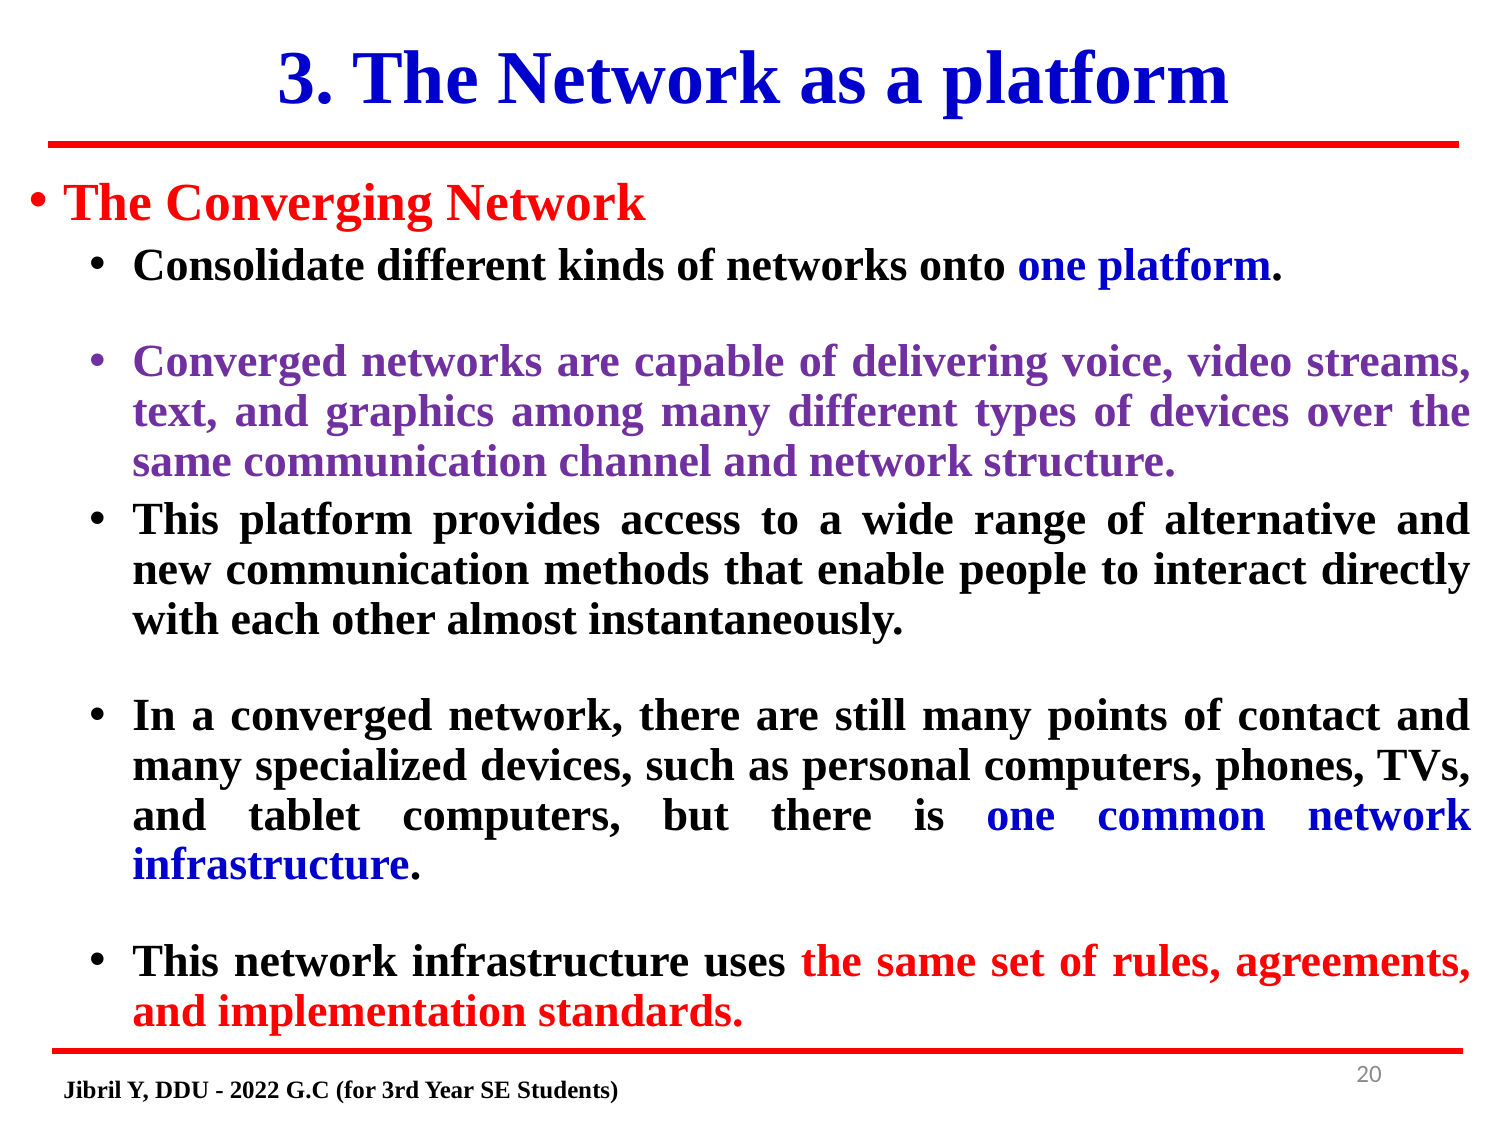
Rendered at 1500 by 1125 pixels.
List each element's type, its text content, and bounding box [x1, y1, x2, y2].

list The Converging Network Consolidate different kinds of networks onto one platform. Converged networks are capable of delivering voice, video streams, text, and graphics among many different types of devices over the same communication channel and network structure. This platform provides access to a wide range of alternative and new communication methods that enable people to interact directly with each other almost instantaneously. In a converged network, there are still many points of contact and many specialized devices, such as personal computers, phones, TVs, and tablet computers, but there is one common network infrastructure. This network infrastructure uses the same set of rules, agreements, and implementation standards. [13, 159, 1487, 1046]
slide_number 20 [1059, 1054, 1397, 1103]
footer Jibril Y, DDU - 2022 G.C (for 3rd Year SE Students) [48, 1058, 1366, 1119]
title 3. The Network as a platform [48, 30, 1460, 128]
slide_number 20 [1059, 1042, 1397, 1048]
